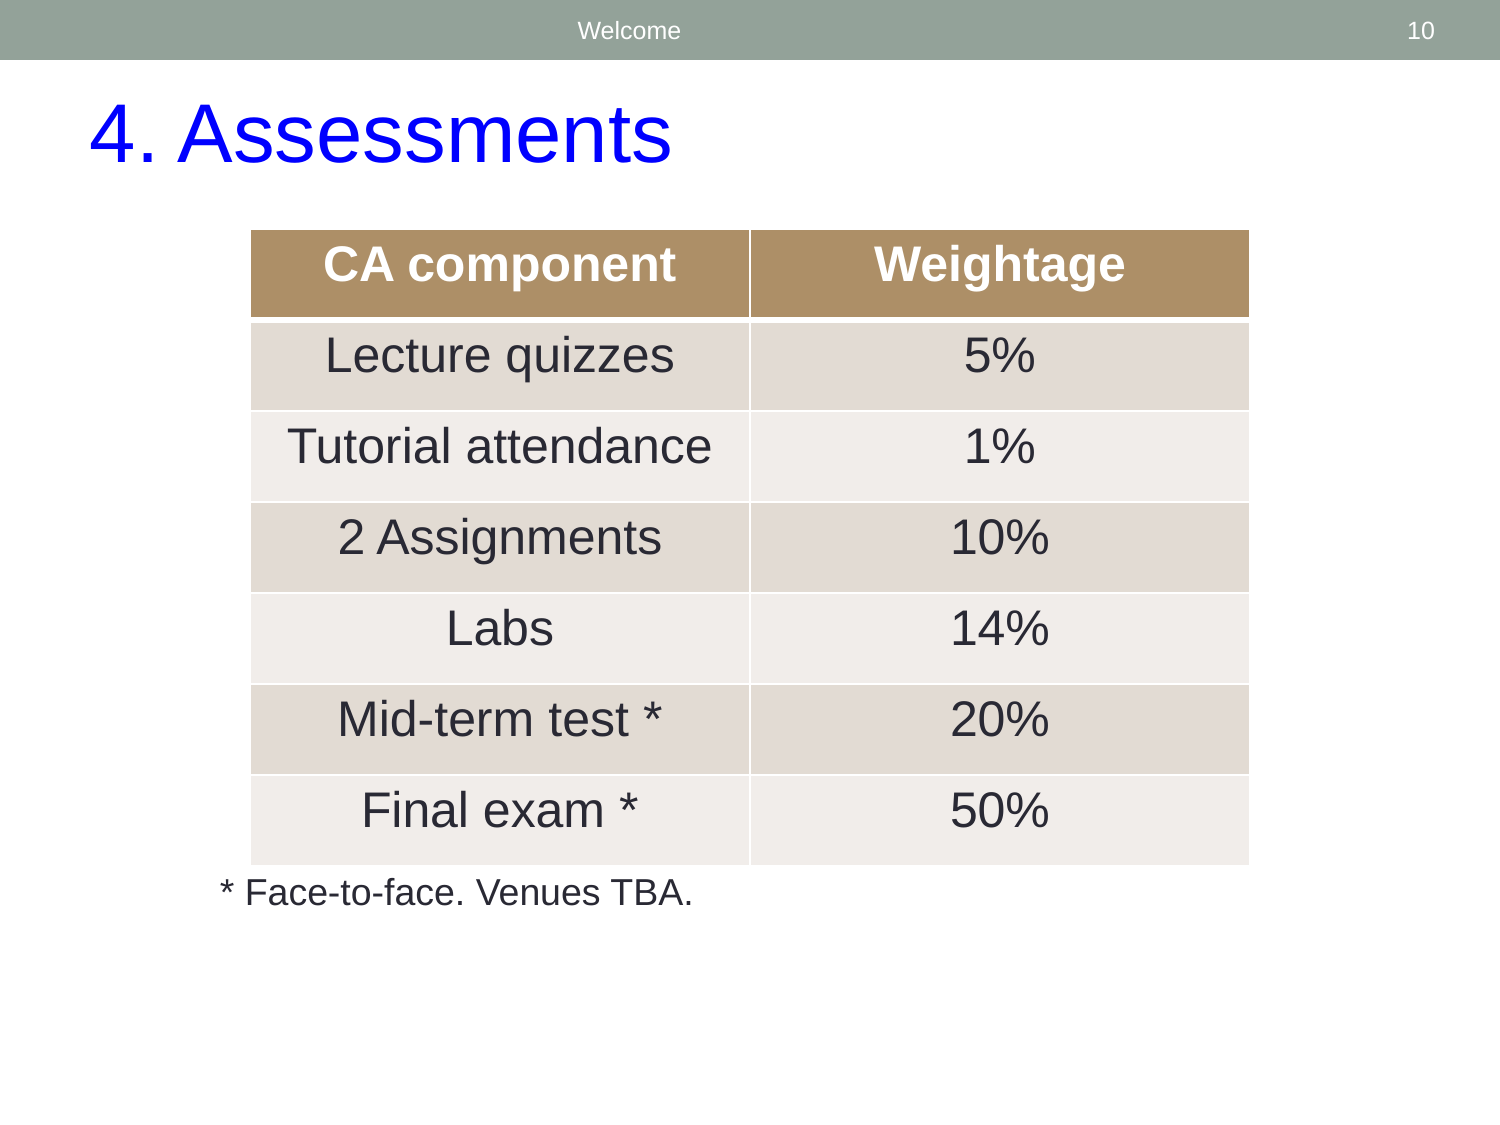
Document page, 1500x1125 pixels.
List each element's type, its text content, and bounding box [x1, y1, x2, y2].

table_cell Mid-term test * [251, 685, 749, 774]
slide_number 10 [1271, 3, 1450, 57]
table_header CA component [251, 230, 749, 317]
table_cell Final exam * [251, 776, 749, 860]
table_cell 14% [751, 594, 1249, 683]
table_cell 1% [751, 412, 1249, 501]
table_cell Labs [251, 594, 749, 683]
table_cell 10% [751, 503, 1249, 592]
table_header Weightage [751, 230, 1249, 317]
table_cell 5% [751, 323, 1249, 410]
text_box * Face-to-face. Venues TBA. [205, 860, 1341, 920]
table_cell Lecture quizzes [251, 323, 749, 410]
text_box 4. Assessments [74, 72, 1425, 187]
table_cell Tutorial attendance [251, 412, 749, 501]
table_cell 50% [751, 776, 1249, 860]
table_cell 2 Assignments [251, 503, 749, 592]
table_cell 20% [751, 685, 1249, 774]
footer Welcome [562, 3, 1238, 57]
